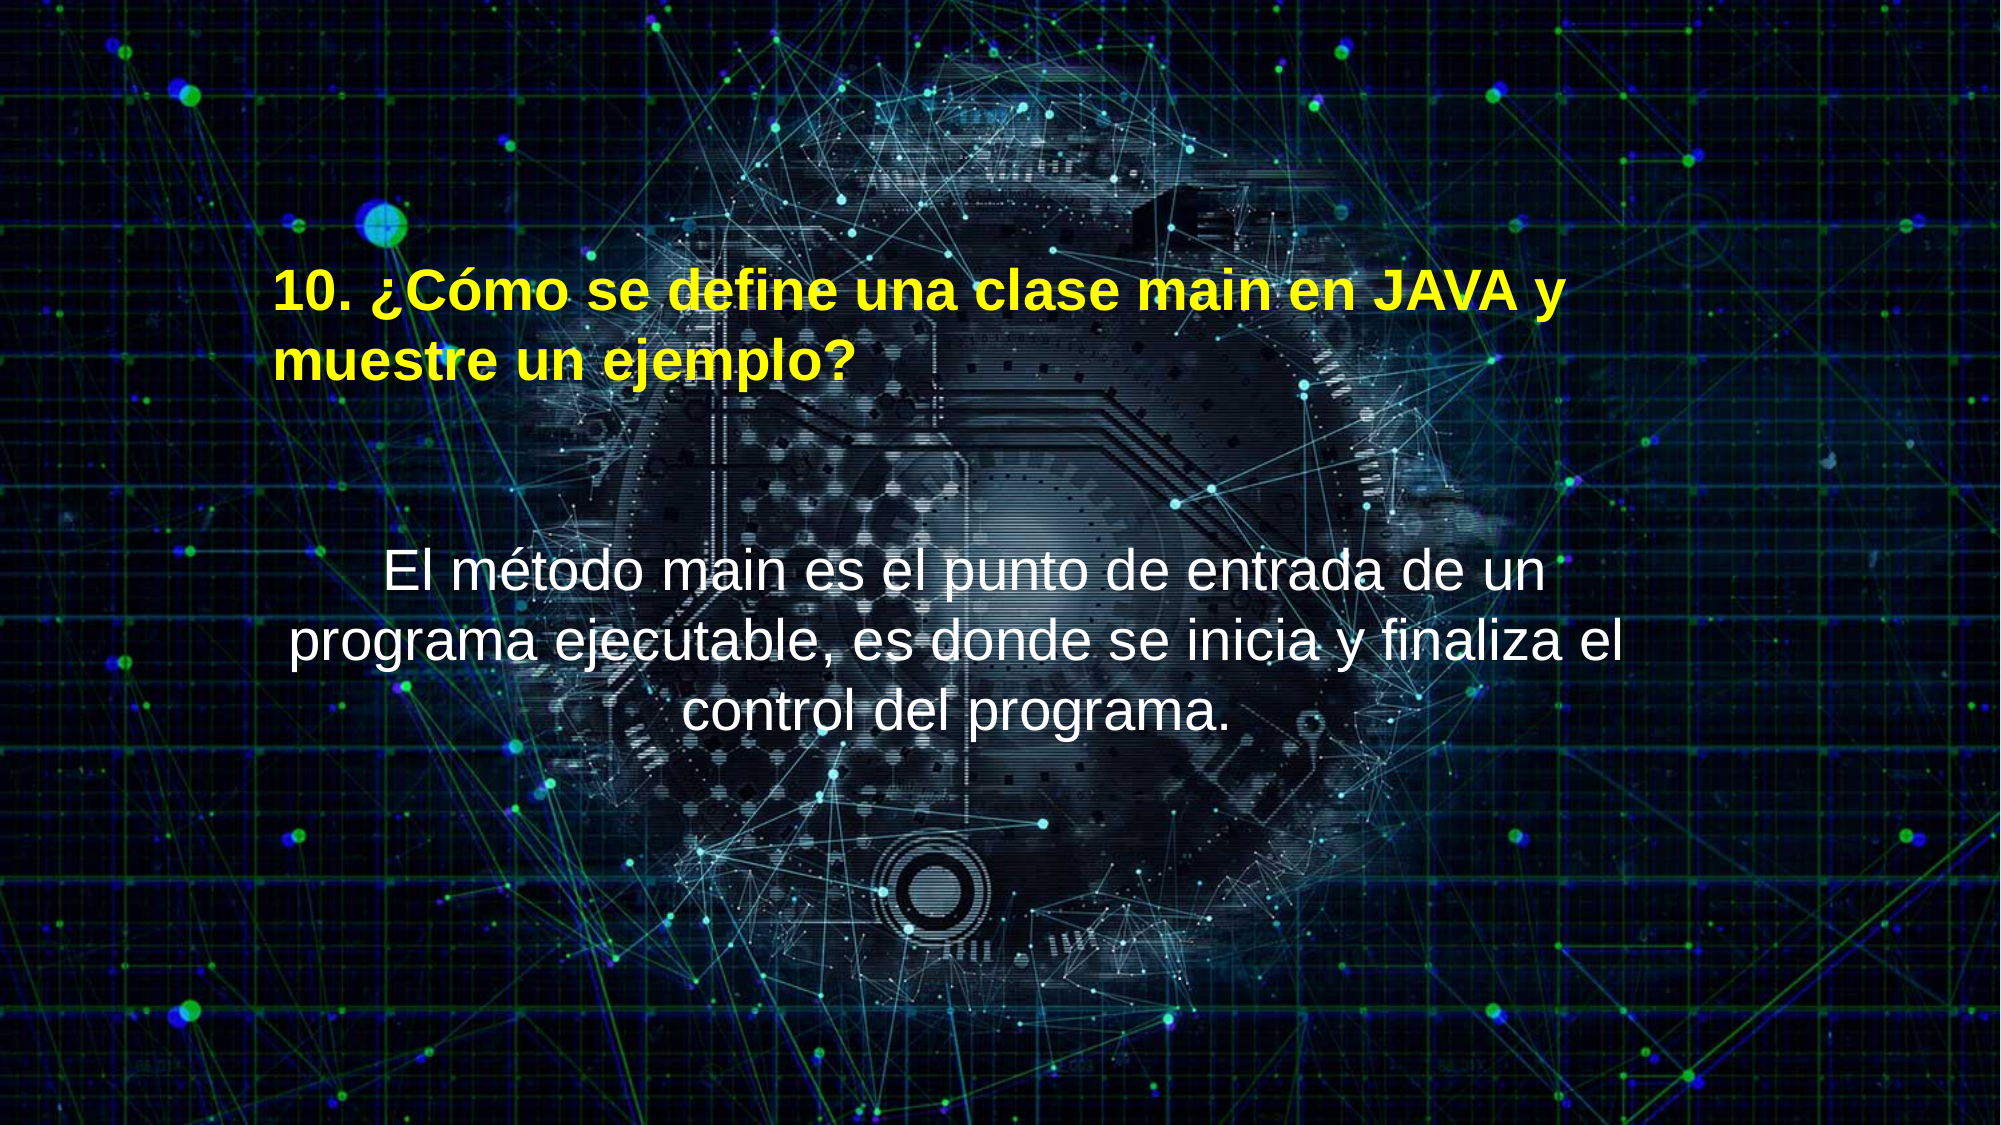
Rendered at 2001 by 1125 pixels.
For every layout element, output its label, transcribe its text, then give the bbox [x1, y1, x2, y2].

text_box 10. ¿Cómo se define una clase main en JAVA y muestre un ejemplo? El método main es el punto de entrada de un programa ejecutable, es donde se inicia y finaliza el control del programa. [254, 174, 1661, 750]
text_box [1056, 272, 1816, 349]
text_box . [1161, 948, 1927, 994]
picture [0, 0, 2001, 1125]
